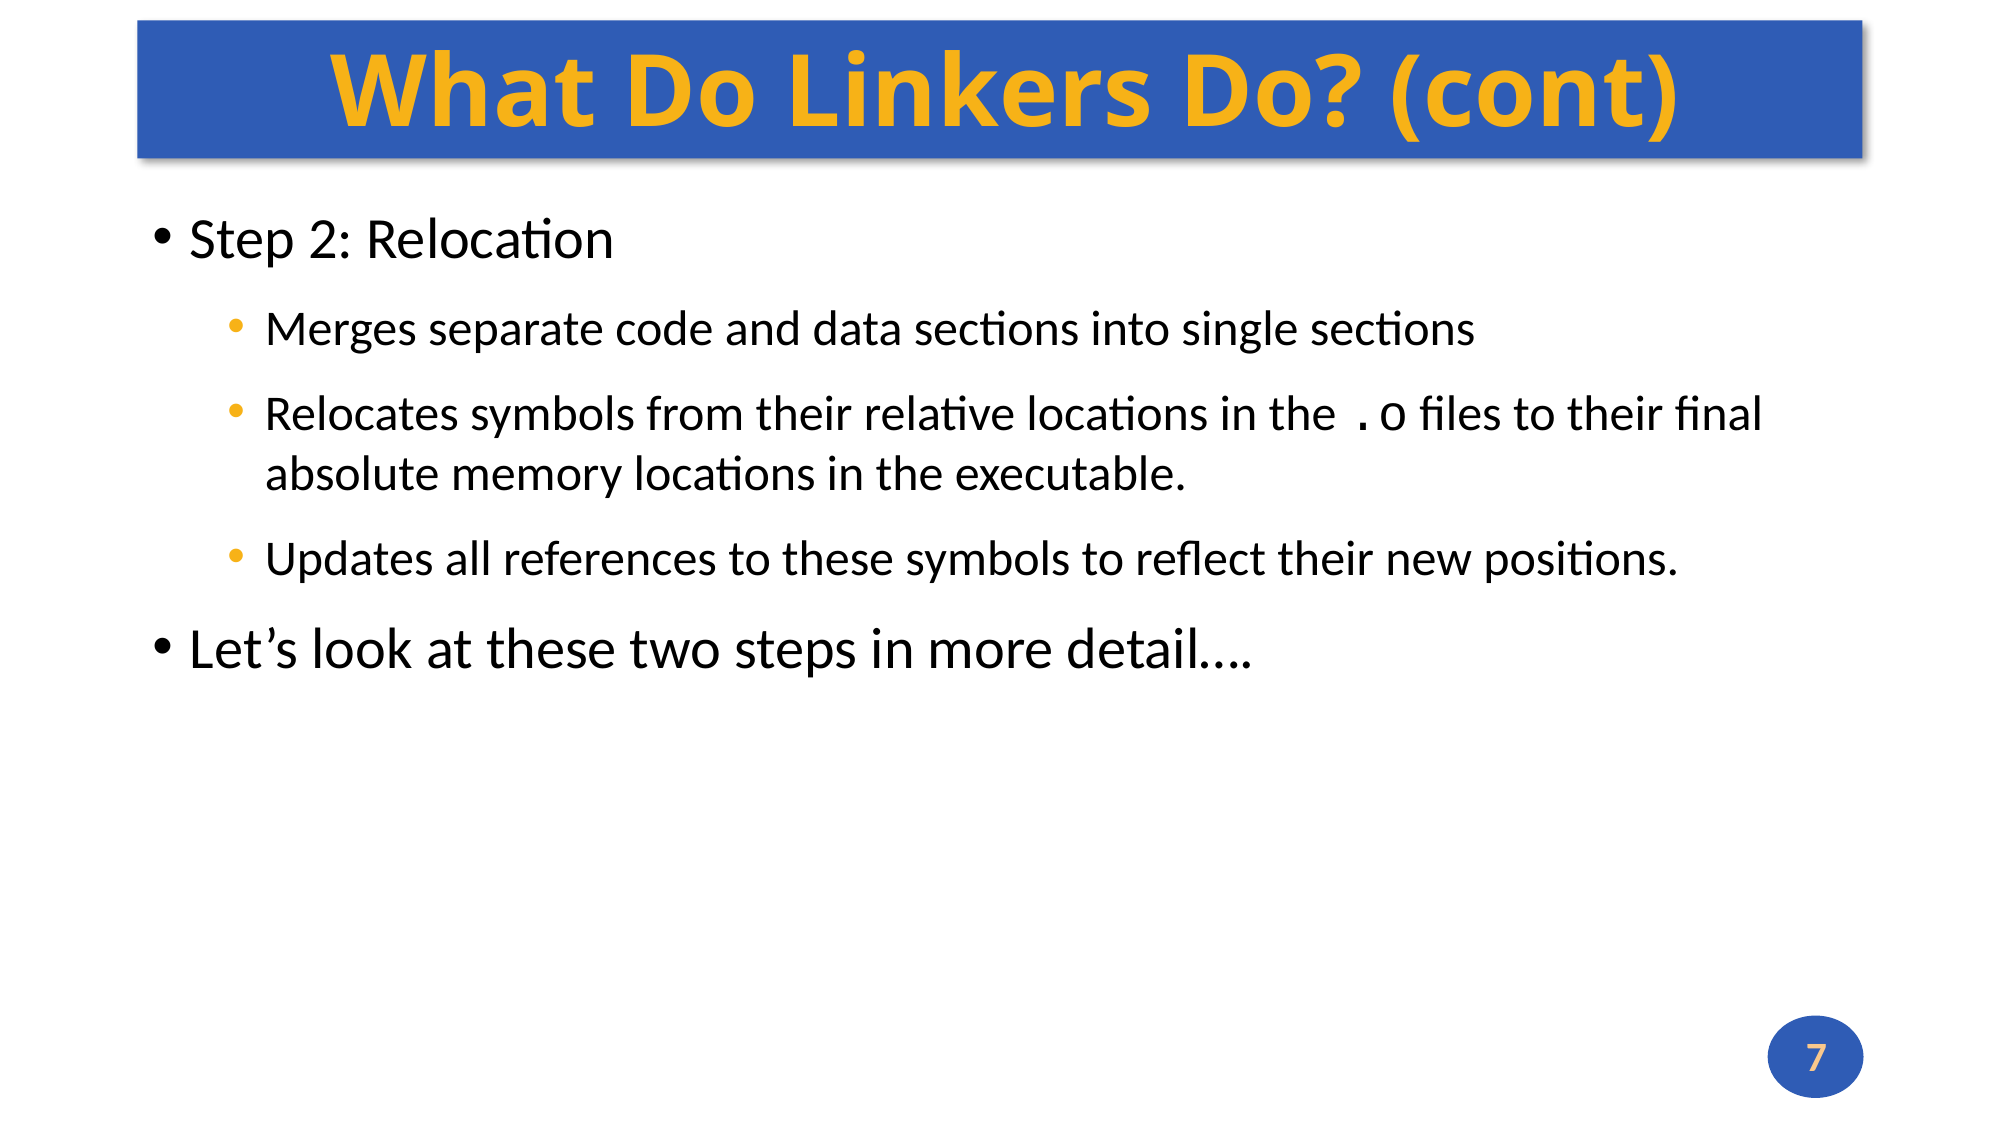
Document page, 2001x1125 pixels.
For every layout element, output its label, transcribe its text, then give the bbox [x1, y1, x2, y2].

list Step 2: Relocation Merges separate code and data sections into single sections Relocates symbols from their relative locations in the .o files to their final absolute memory locations in the executable. Updates all references to these symbols to reflect their new positions. Let’s look at these two steps in more detail…. [137, 193, 1863, 1067]
title What Do Linkers Do? (cont) [137, 17, 1863, 156]
slide_number 7 [1767, 1015, 1866, 1095]
